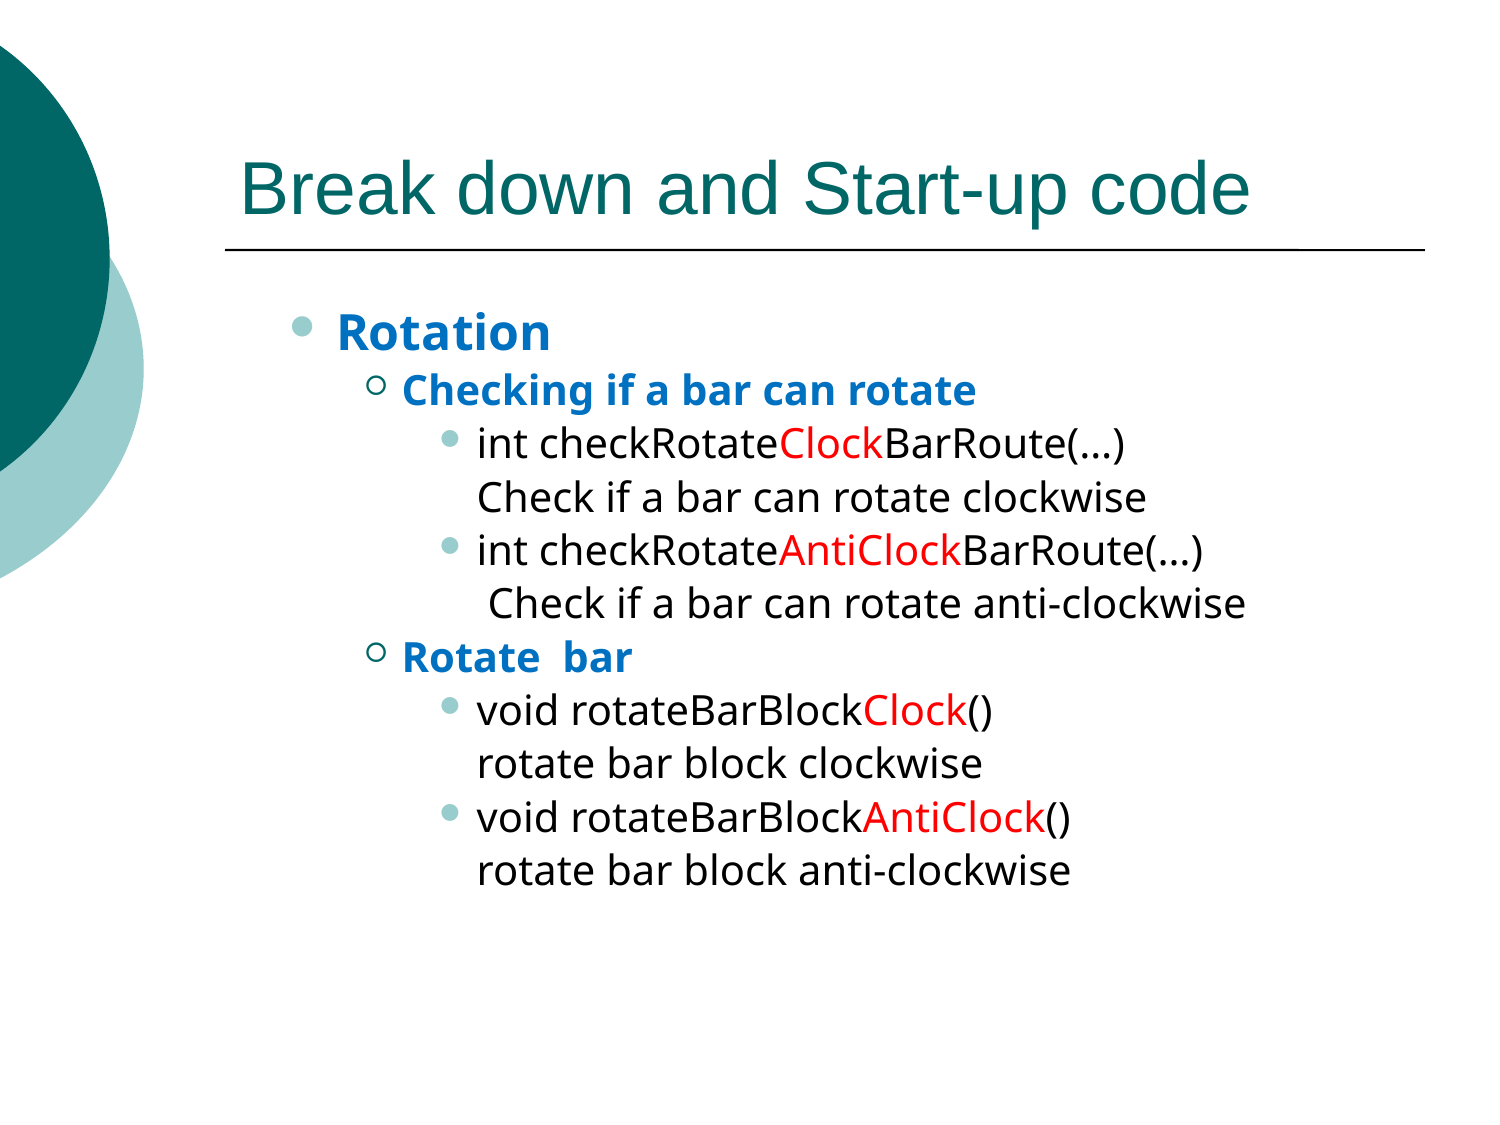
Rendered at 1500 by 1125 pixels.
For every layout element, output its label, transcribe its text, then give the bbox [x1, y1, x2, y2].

list Rotation Checking if a bar can rotate int checkRotateClockBarRoute(…) Check if a bar can rotate clockwise int checkRotateAntiClockBarRoute(…) Check if a bar can rotate anti-clockwise Rotate bar void rotateBarBlockClock() rotate bar block clockwise void rotateBarBlockAntiClock() rotate bar block anti-clockwise [198, 299, 1466, 975]
title Break down and Start-up code [224, 49, 1425, 238]
